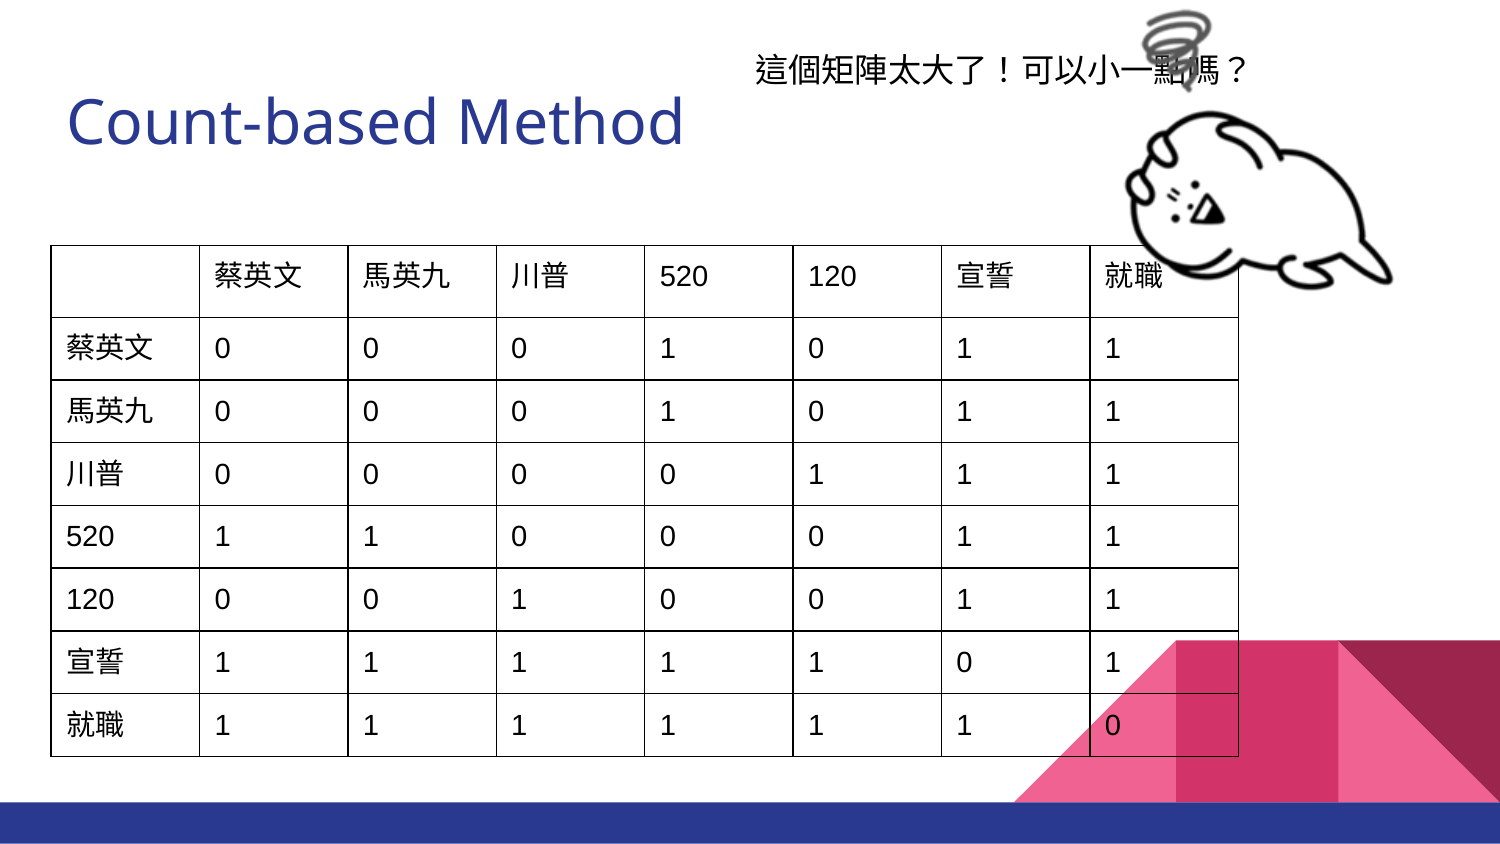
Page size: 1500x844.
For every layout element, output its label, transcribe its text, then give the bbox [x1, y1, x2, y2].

table_cell 0 [645, 443, 792, 505]
table_cell 1 [645, 318, 792, 379]
table_cell 0 [794, 506, 941, 567]
table_cell 0 [794, 381, 941, 442]
table_cell 宣誓 [52, 632, 199, 693]
table_cell 0 [497, 506, 644, 567]
table_cell 0 [794, 569, 941, 630]
picture [1043, 0, 1450, 310]
table_cell 0 [1091, 694, 1238, 756]
table_cell 1 [497, 569, 644, 630]
table_cell 1 [1091, 381, 1238, 442]
table_cell 川普 [52, 443, 199, 505]
table_cell 0 [645, 569, 792, 630]
table_cell 0 [497, 443, 644, 505]
table_cell 1 [497, 632, 644, 693]
table_cell 0 [497, 318, 644, 379]
table_cell 0 [200, 381, 347, 442]
table_cell 0 [645, 506, 792, 567]
table_cell 1 [497, 694, 644, 756]
table_cell 1 [942, 443, 1089, 505]
table_cell 1 [942, 381, 1089, 442]
table_cell 蔡英文 [52, 318, 199, 379]
table_cell 1 [794, 632, 941, 693]
text_box 這個矩陣太大了！可以小一點嗎？ [740, 33, 1038, 194]
table_header 120 [794, 246, 941, 317]
table_cell 0 [349, 318, 496, 379]
table_cell 1 [942, 694, 1089, 756]
table_cell 1 [794, 443, 941, 505]
table_cell 1 [349, 632, 496, 693]
table_cell 1 [942, 318, 1089, 379]
table_cell 1 [645, 381, 792, 442]
table_cell 1 [1091, 569, 1238, 630]
table_cell 1 [1091, 443, 1238, 505]
table_cell 1 [1091, 632, 1238, 693]
table_cell 0 [349, 381, 496, 442]
table_cell 就職 [52, 694, 199, 756]
table_cell 1 [942, 506, 1089, 567]
table_header 宣誓 [942, 246, 1042, 317]
table_header 馬英九 [349, 246, 496, 317]
table_cell 1 [200, 506, 347, 567]
table_cell 1 [200, 694, 347, 756]
table_cell 1 [200, 632, 347, 693]
table_cell 0 [349, 443, 496, 505]
table_cell 0 [349, 569, 496, 630]
table_header [52, 246, 199, 317]
table_cell 1 [1091, 318, 1238, 379]
table_cell 1 [349, 694, 496, 756]
table_header 蔡英文 [200, 246, 347, 317]
table_header 川普 [497, 246, 644, 317]
table_cell 1 [645, 632, 792, 693]
table_cell 0 [200, 443, 347, 505]
table_cell 0 [794, 318, 941, 379]
table_header 520 [645, 246, 792, 317]
table_cell 520 [52, 506, 199, 567]
table_cell 1 [1091, 506, 1238, 567]
title Count-based Method [51, 67, 740, 167]
table_cell 馬英九 [52, 381, 199, 442]
table_cell 1 [349, 506, 496, 567]
table_cell 1 [645, 694, 792, 756]
table_cell 0 [200, 569, 347, 630]
table_cell 1 [942, 569, 1089, 630]
table_cell 0 [497, 381, 644, 442]
table_cell 0 [200, 318, 347, 379]
table_cell 1 [794, 694, 941, 756]
table_cell 0 [942, 632, 1089, 693]
table_cell 120 [52, 569, 199, 630]
